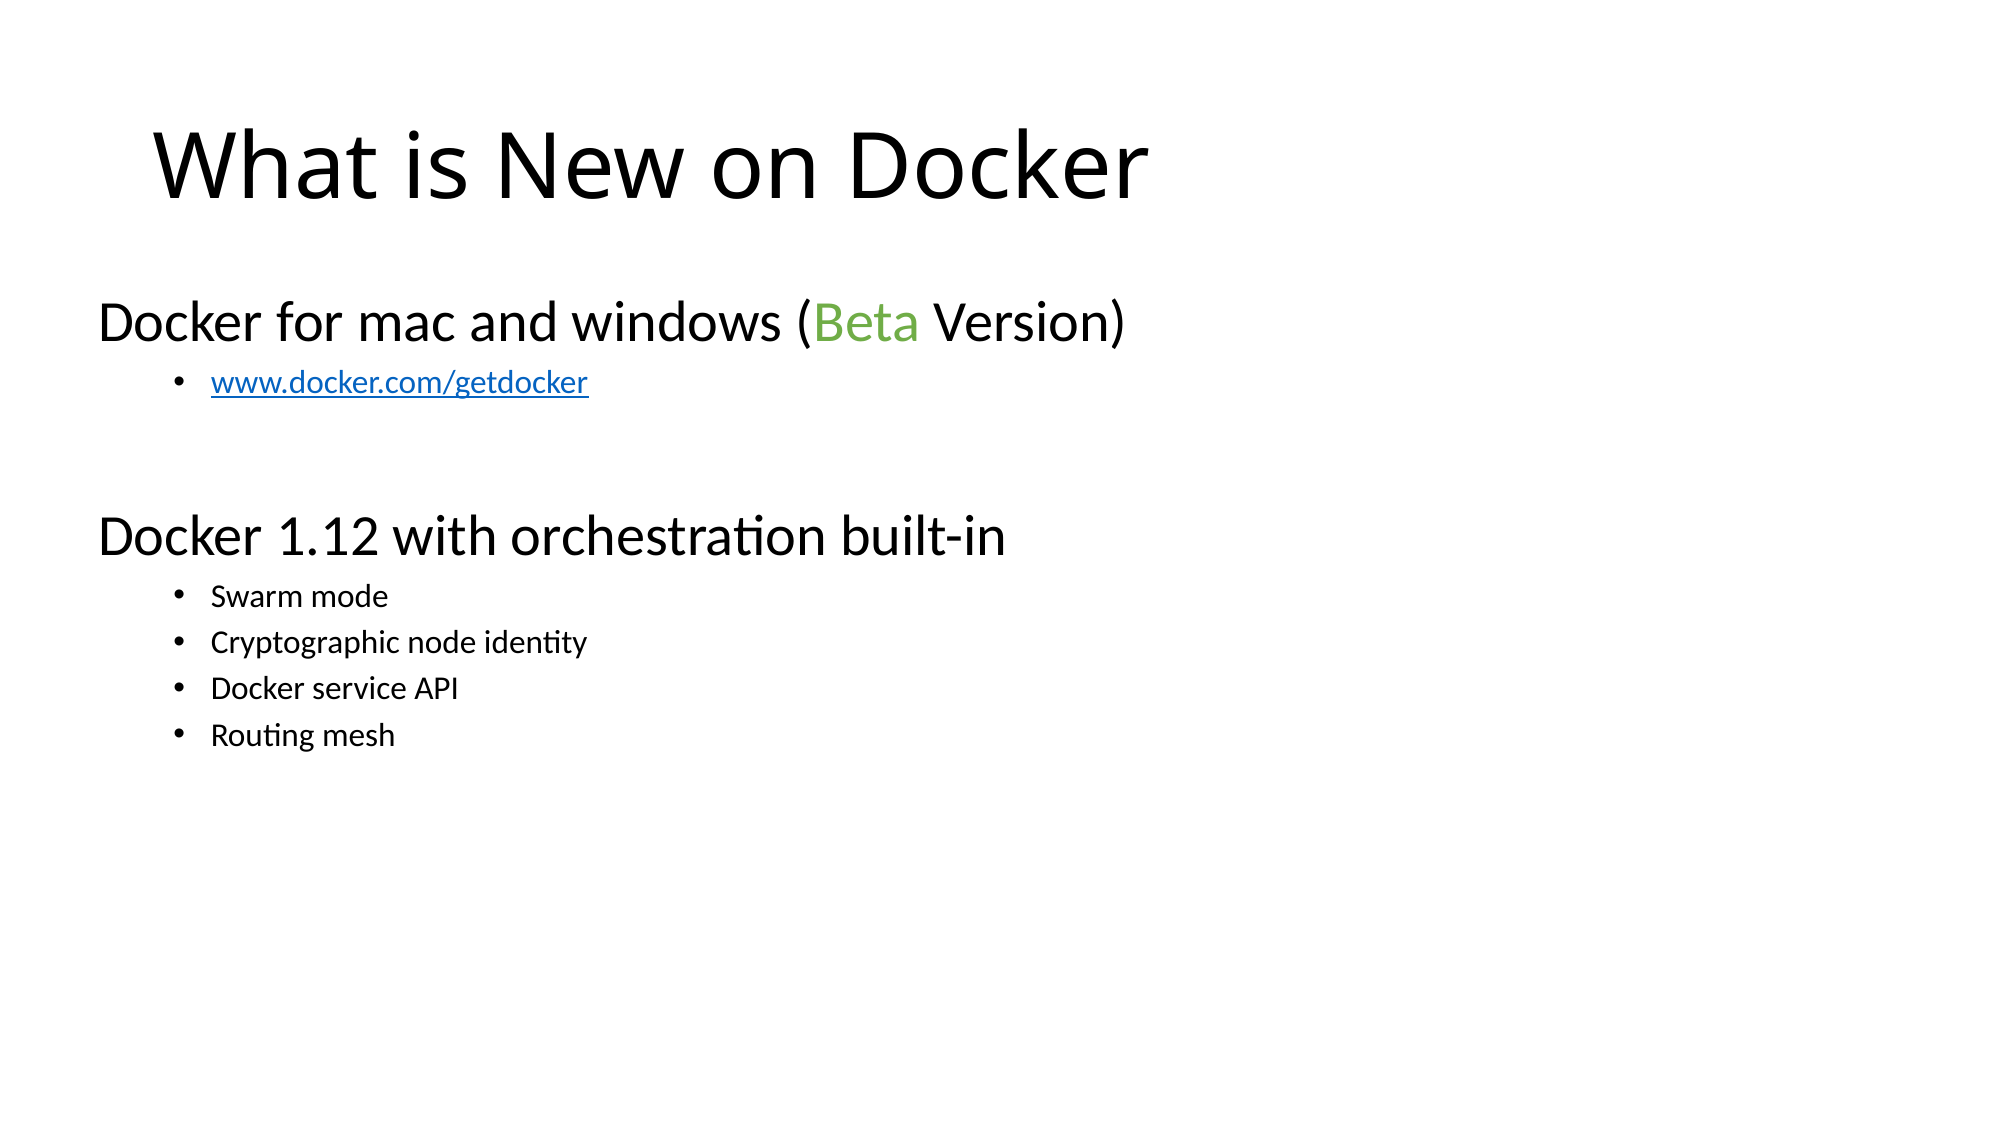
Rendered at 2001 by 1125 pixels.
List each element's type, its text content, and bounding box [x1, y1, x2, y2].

list Docker for mac and windows (Beta Version) www.docker.com/getdocker Docker 1.12 with orchestration built-in Swarm mode Cryptographic node identity Docker service API Routing mesh [83, 200, 1917, 1000]
title What is New on Docker [137, 59, 1863, 278]
